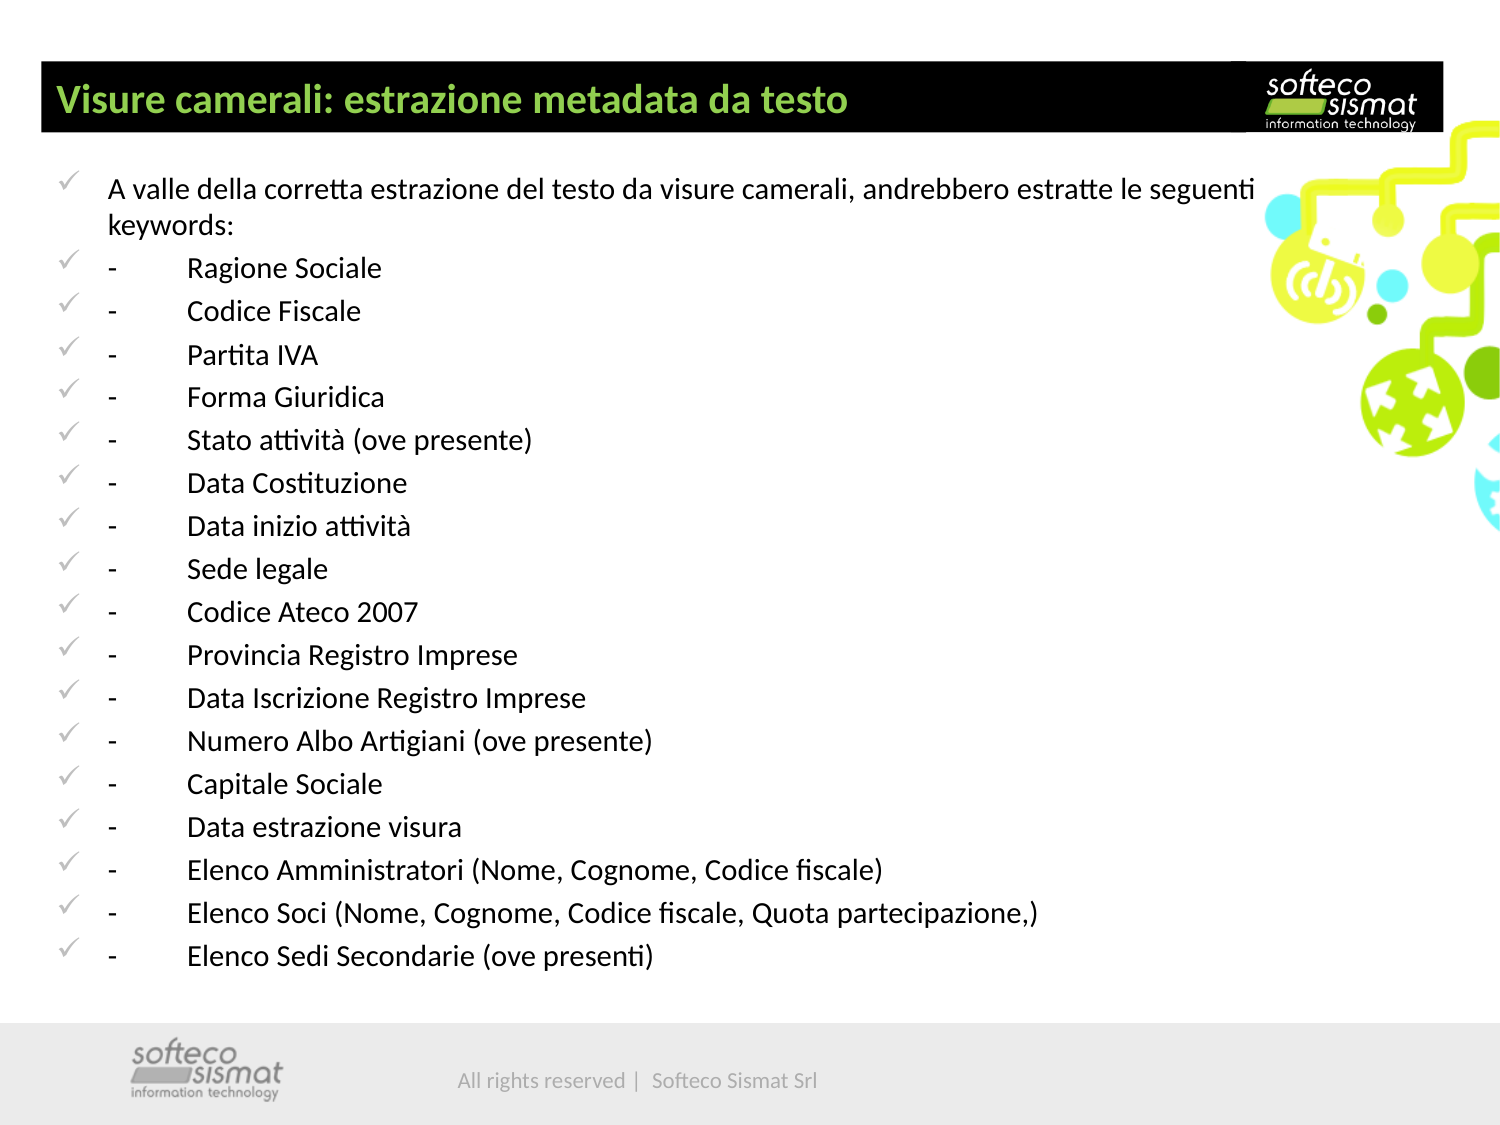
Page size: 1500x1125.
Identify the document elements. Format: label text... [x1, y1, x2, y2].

picture [1227, 0, 1500, 670]
subtitle A valle della corretta estrazione del testo da visure camerali, andrebbero estratte le seguenti keywords: - Ragione Sociale - Codice Fiscale - Partita IVA - Forma Giuridica - Stato attività (ove presente) - Data Costituzione - Data inizio attività - Sede legale - Codice Ateco 2007 - Provincia Registro Imprese - Data Iscrizione Registro Imprese - Numero Albo Artigiani (ove presente) - Capitale Sociale - Data estrazione visura - Elenco Amministratori (Nome, Cognome, Codice fiscale) - Elenco Soci (Nome, Cognome, Codice fiscale, Quota partecipazione,) - Elenco Sedi Secondarie (ove presenti) [41, 160, 1388, 988]
title Visure camerali: estrazione metadata da testo [41, 61, 1247, 133]
